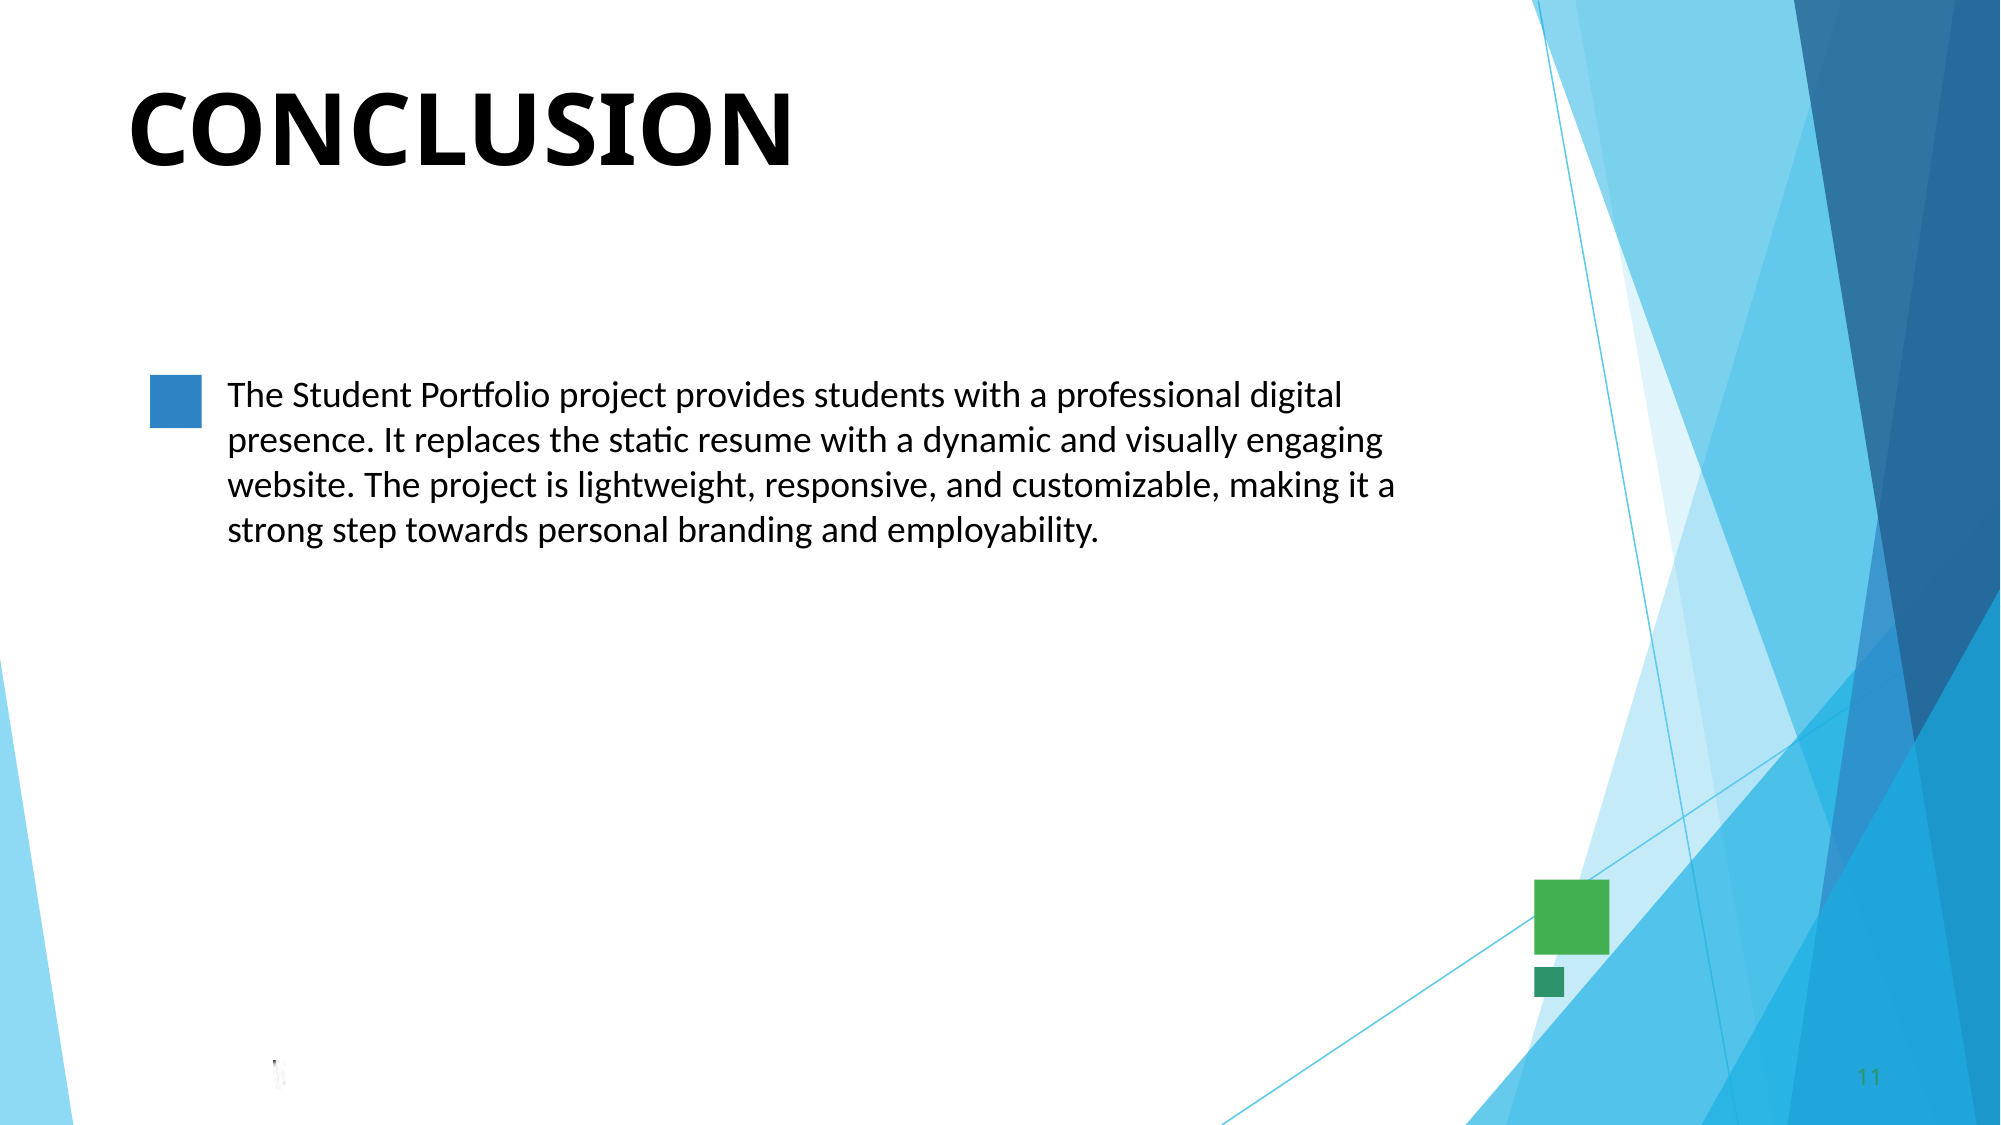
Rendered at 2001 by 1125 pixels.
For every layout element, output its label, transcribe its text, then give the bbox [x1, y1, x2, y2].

text_box [1534, 967, 1565, 997]
title CONCLUSION [123, 63, 875, 254]
picture [273, 1060, 287, 1091]
text_box 11 [1849, 1061, 1888, 1095]
text_box [150, 374, 202, 429]
text_box The Student Portfolio project provides students with a professional digital presence. It replaces the static resume with a dynamic and visually engaging website. The project is lightweight, responsive, and customizable, making it a strong step towards personal branding and employability. [212, 362, 1501, 558]
text_box [1534, 879, 1610, 955]
